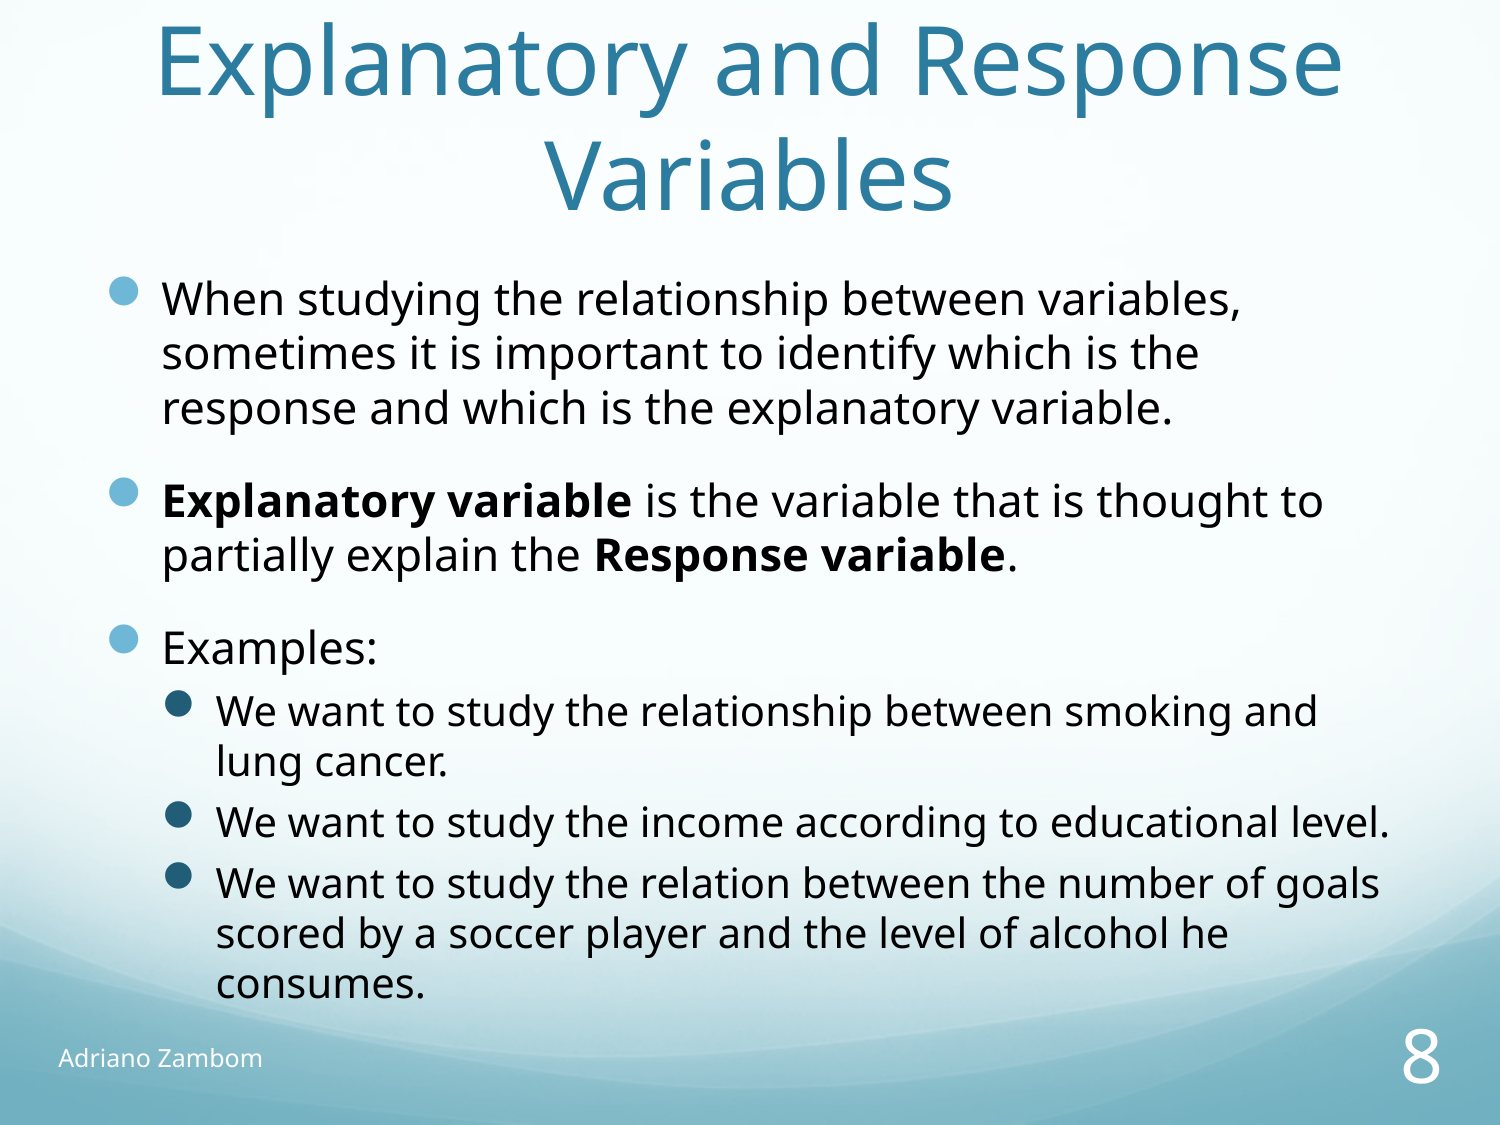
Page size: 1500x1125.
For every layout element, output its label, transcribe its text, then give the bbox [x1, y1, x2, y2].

slide_number 8 [1295, 1029, 1459, 1090]
footer Adriano Zambom [43, 1029, 838, 1090]
title Explanatory and Response Variables [90, 17, 1410, 237]
list When studying the relationship between variables, sometimes it is important to identify which is the response and which is the explanatory variable. Explanatory variable is the variable that is thought to partially explain the Response variable. Examples: We want to study the relationship between smoking and lung cancer. We want to study the income according to educational level. We want to study the relation between the number of goals scored by a soccer player and the level of alcohol he consumes. [90, 262, 1410, 1030]
